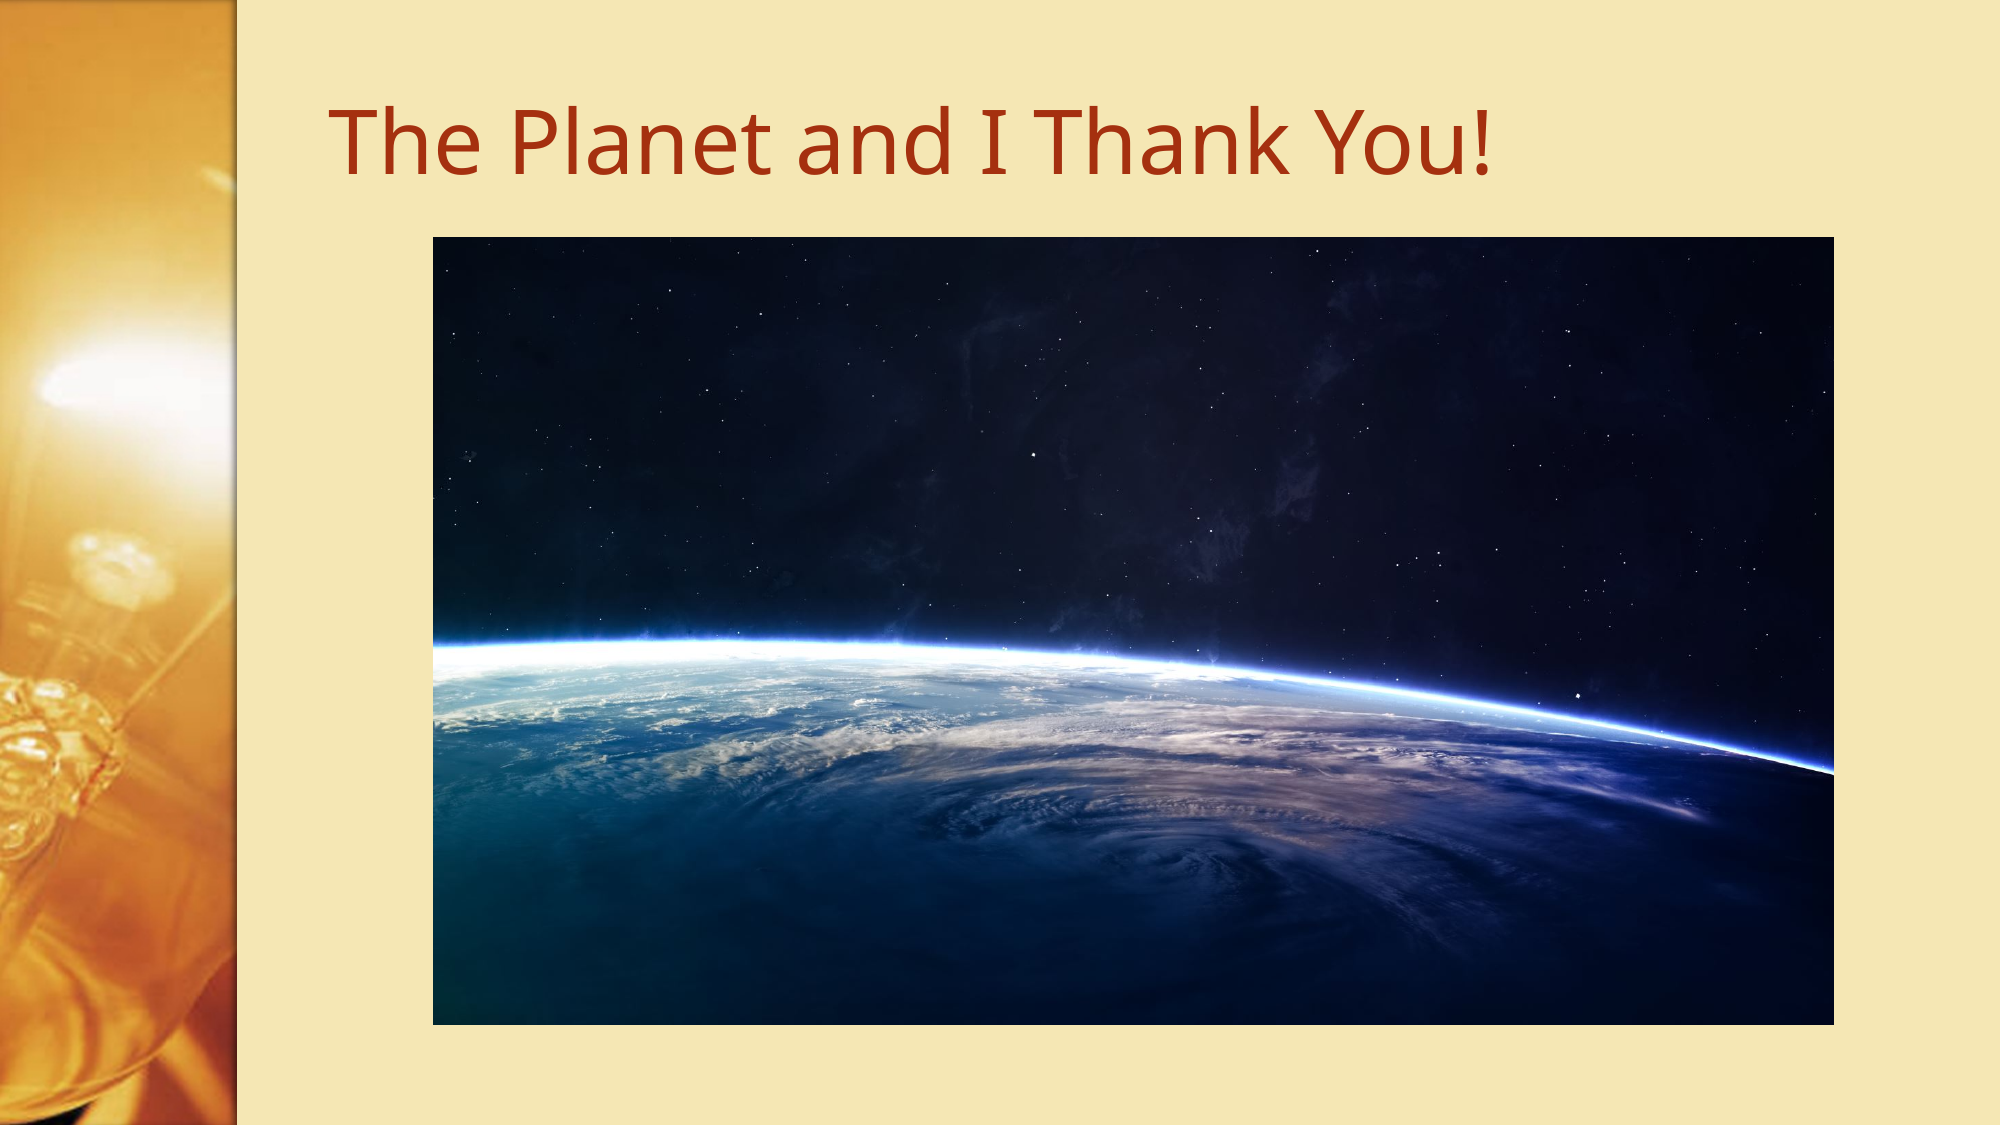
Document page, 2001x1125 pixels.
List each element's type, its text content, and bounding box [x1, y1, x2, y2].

title The Planet and I Thank You! [313, 45, 1954, 233]
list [433, 237, 1834, 1025]
picture [0, 0, 237, 1125]
